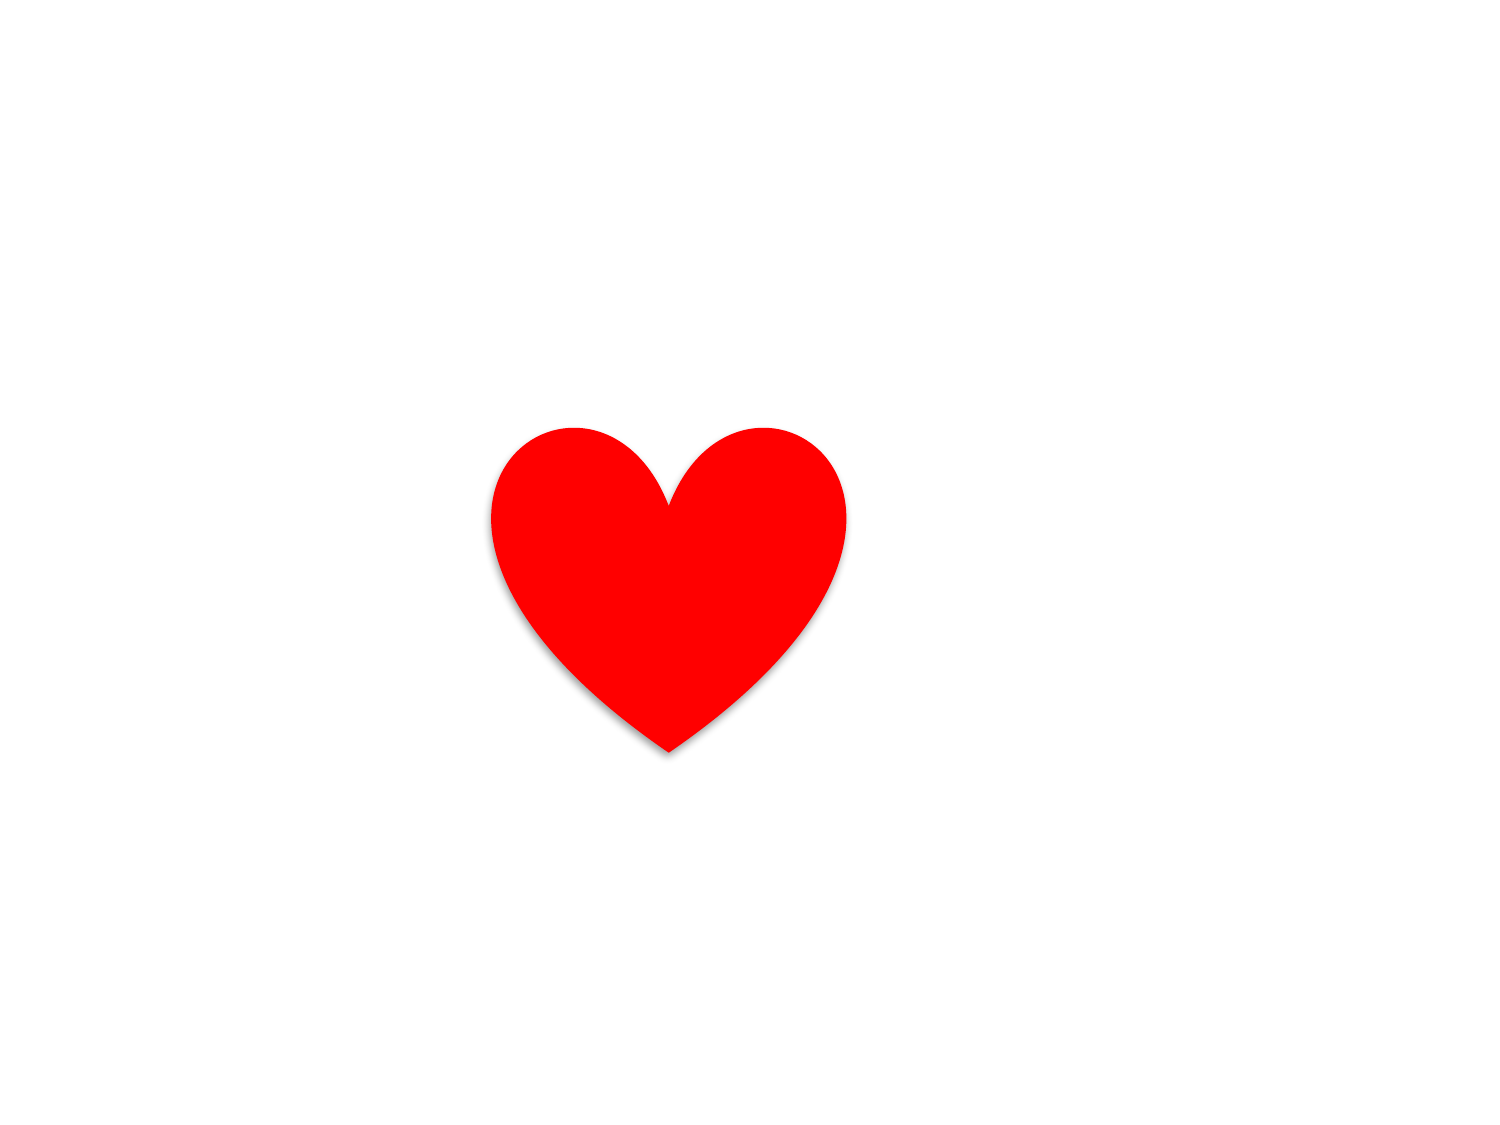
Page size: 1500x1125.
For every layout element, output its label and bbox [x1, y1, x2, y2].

text_box [490, 426, 848, 754]
